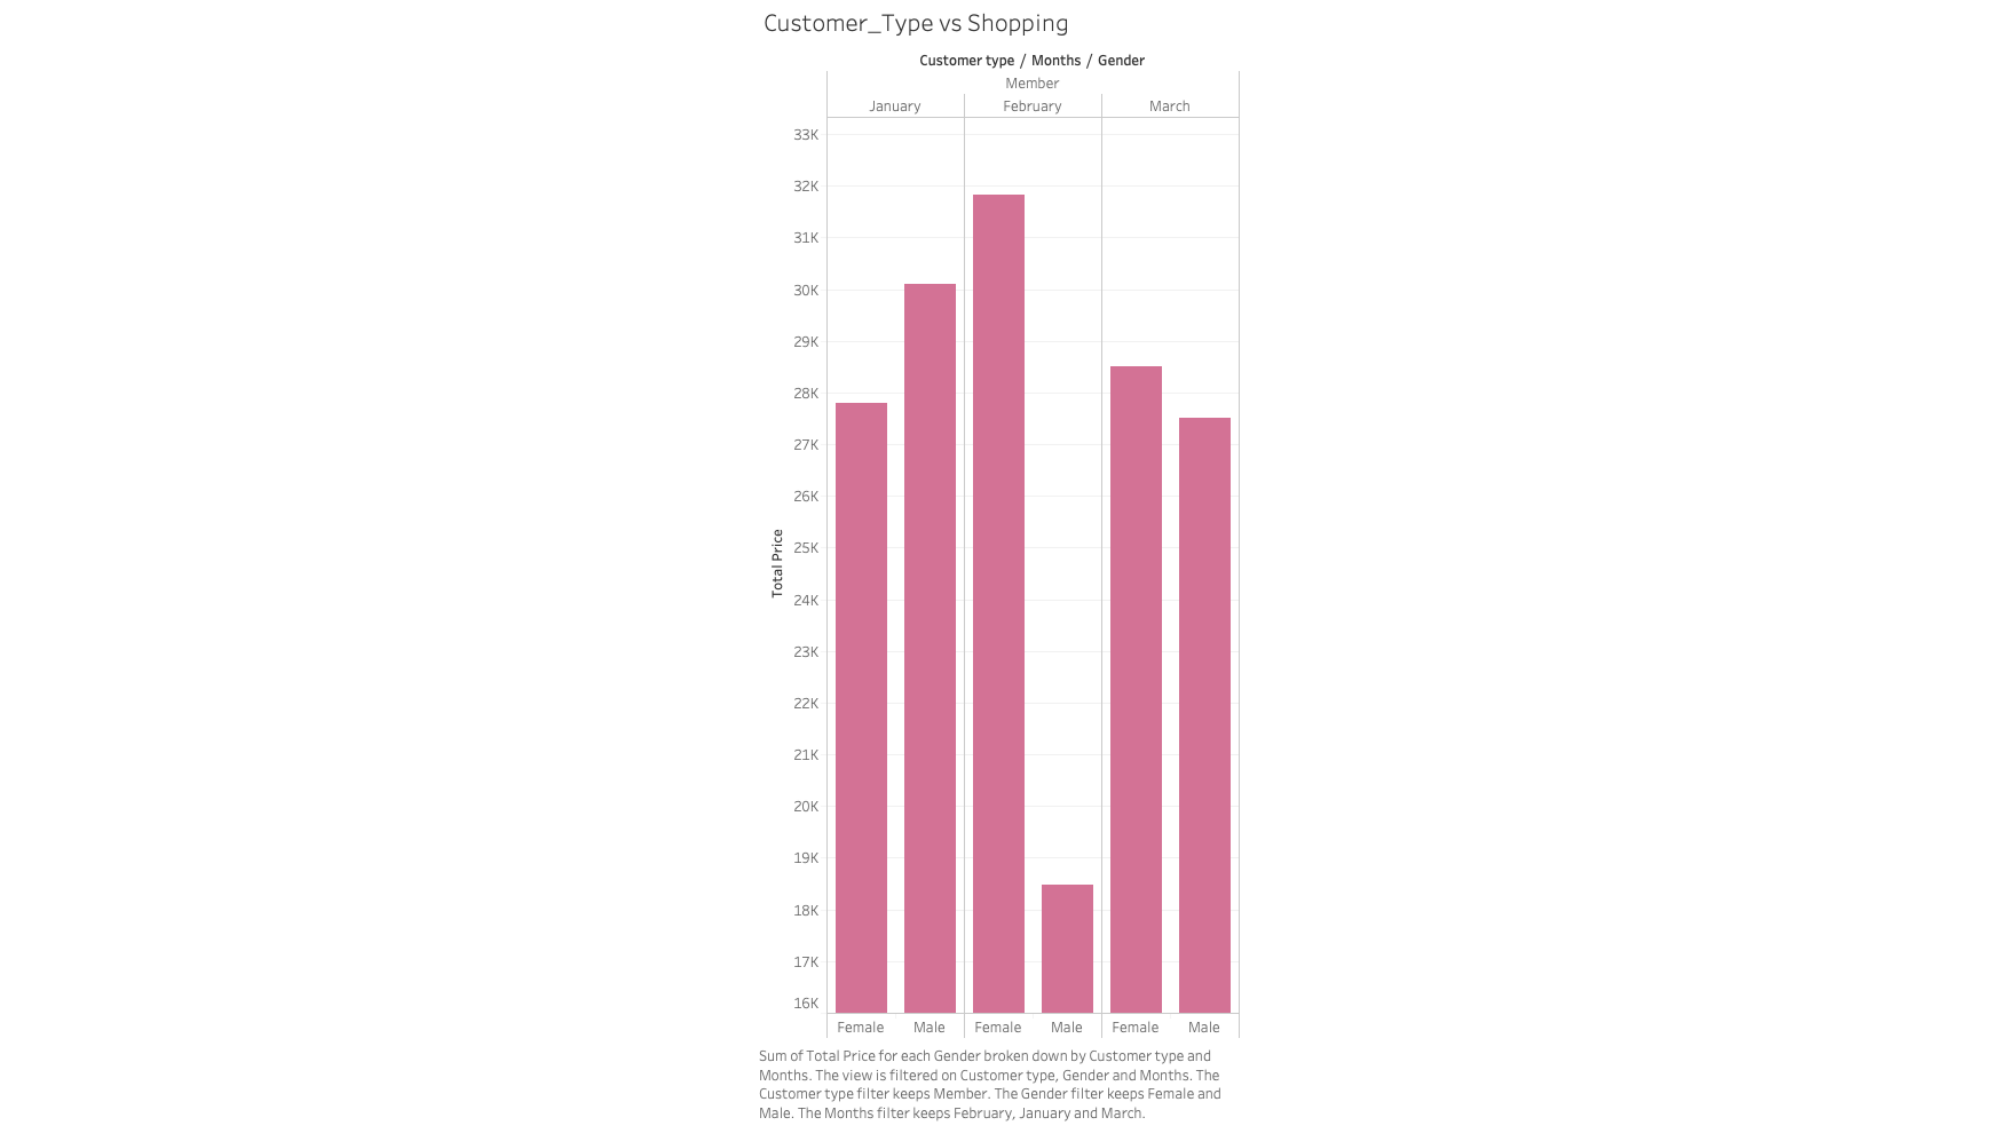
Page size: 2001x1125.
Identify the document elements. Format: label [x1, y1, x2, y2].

picture [759, 0, 1241, 1125]
